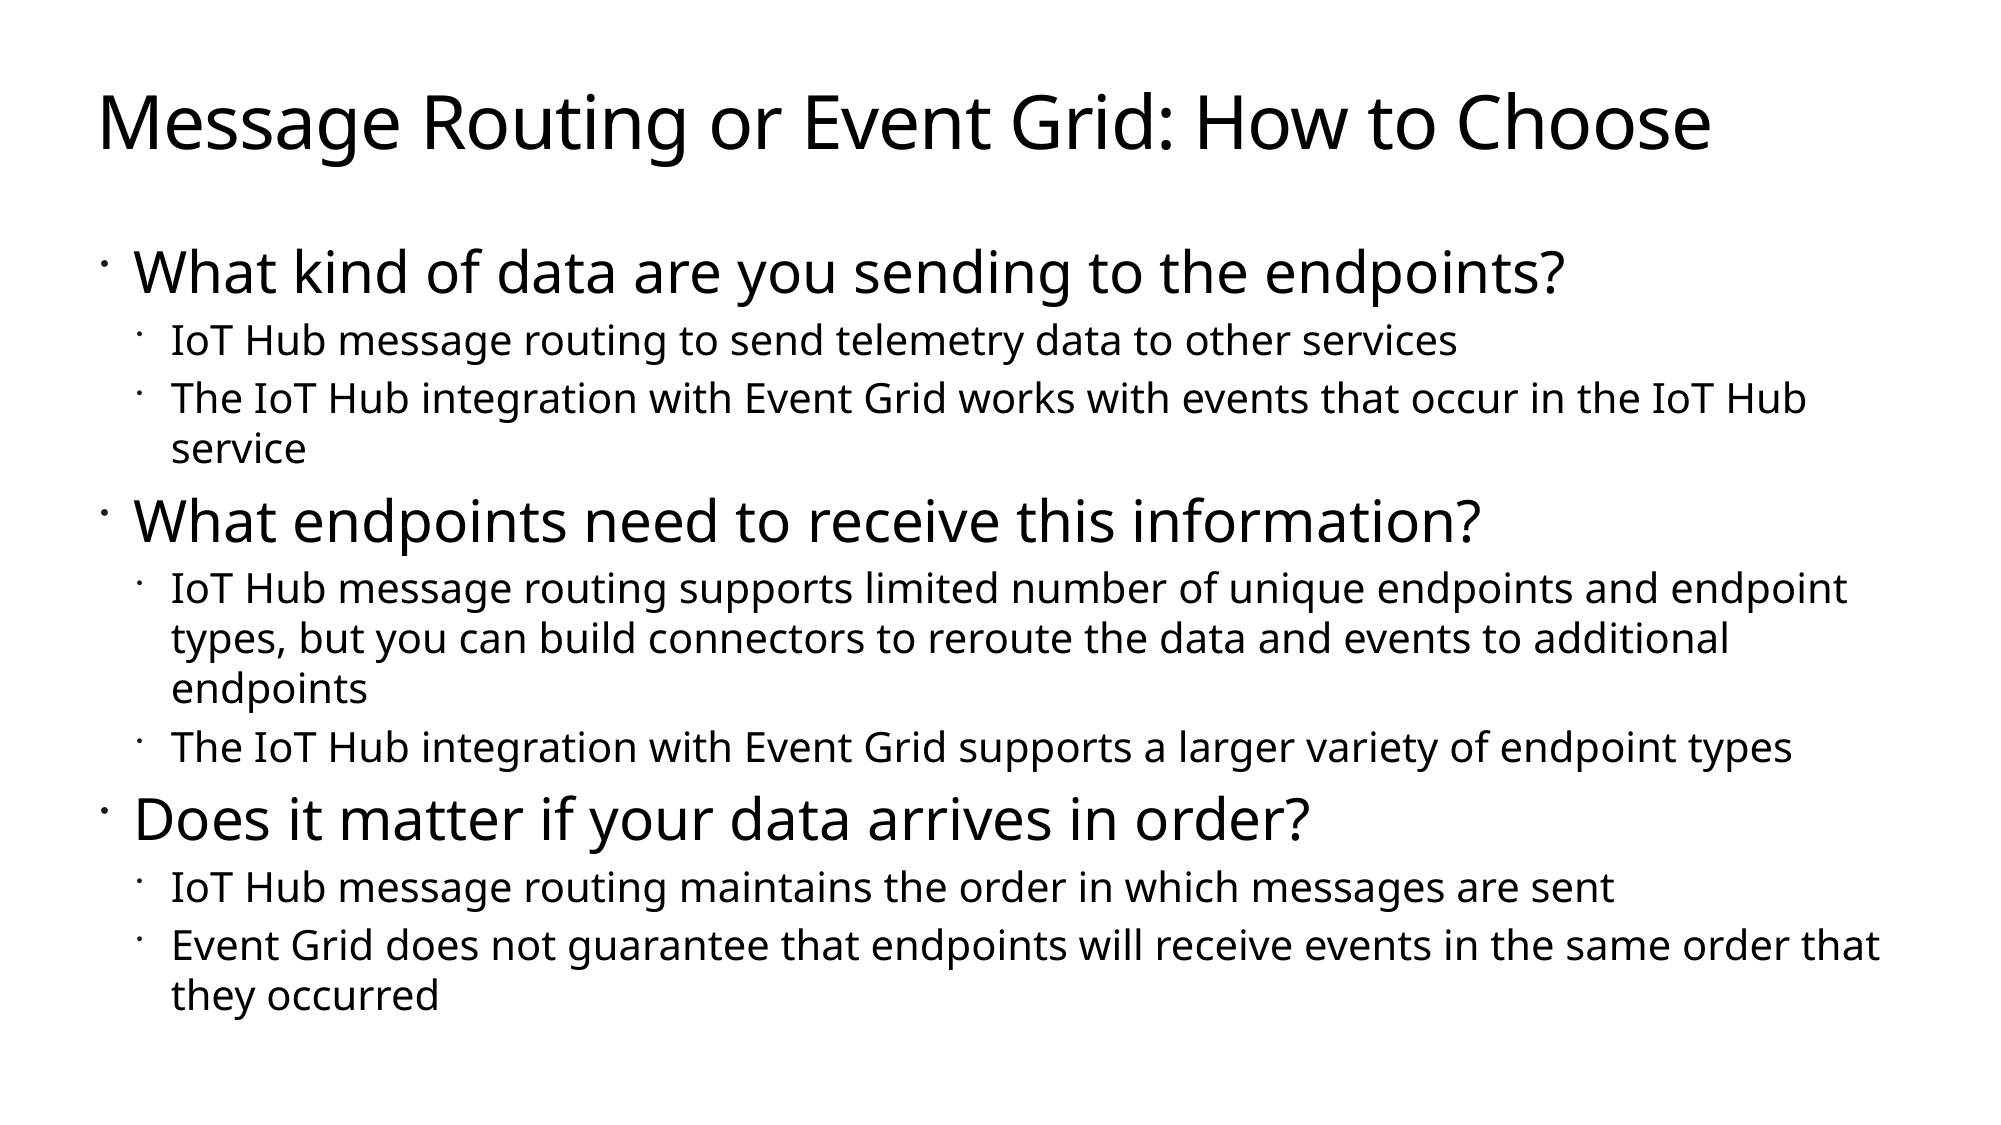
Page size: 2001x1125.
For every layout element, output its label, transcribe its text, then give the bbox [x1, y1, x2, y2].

list What kind of data are you sending to the endpoints? IoT Hub message routing to send telemetry data to other services The IoT Hub integration with Event Grid works with events that occur in the IoT Hub service What endpoints need to receive this information? IoT Hub message routing supports limited number of unique endpoints and endpoint types, but you can build connectors to reroute the data and events to additional endpoints The IoT Hub integration with Event Grid supports a larger variety of endpoint types Does it matter if your data arrives in order? IoT Hub message routing maintains the order in which messages are sent Event Grid does not guarantee that endpoints will receive events in the same order that they occurred [95, 235, 1904, 941]
title Message Routing or Event Grid: How to Choose [96, 75, 1904, 166]
